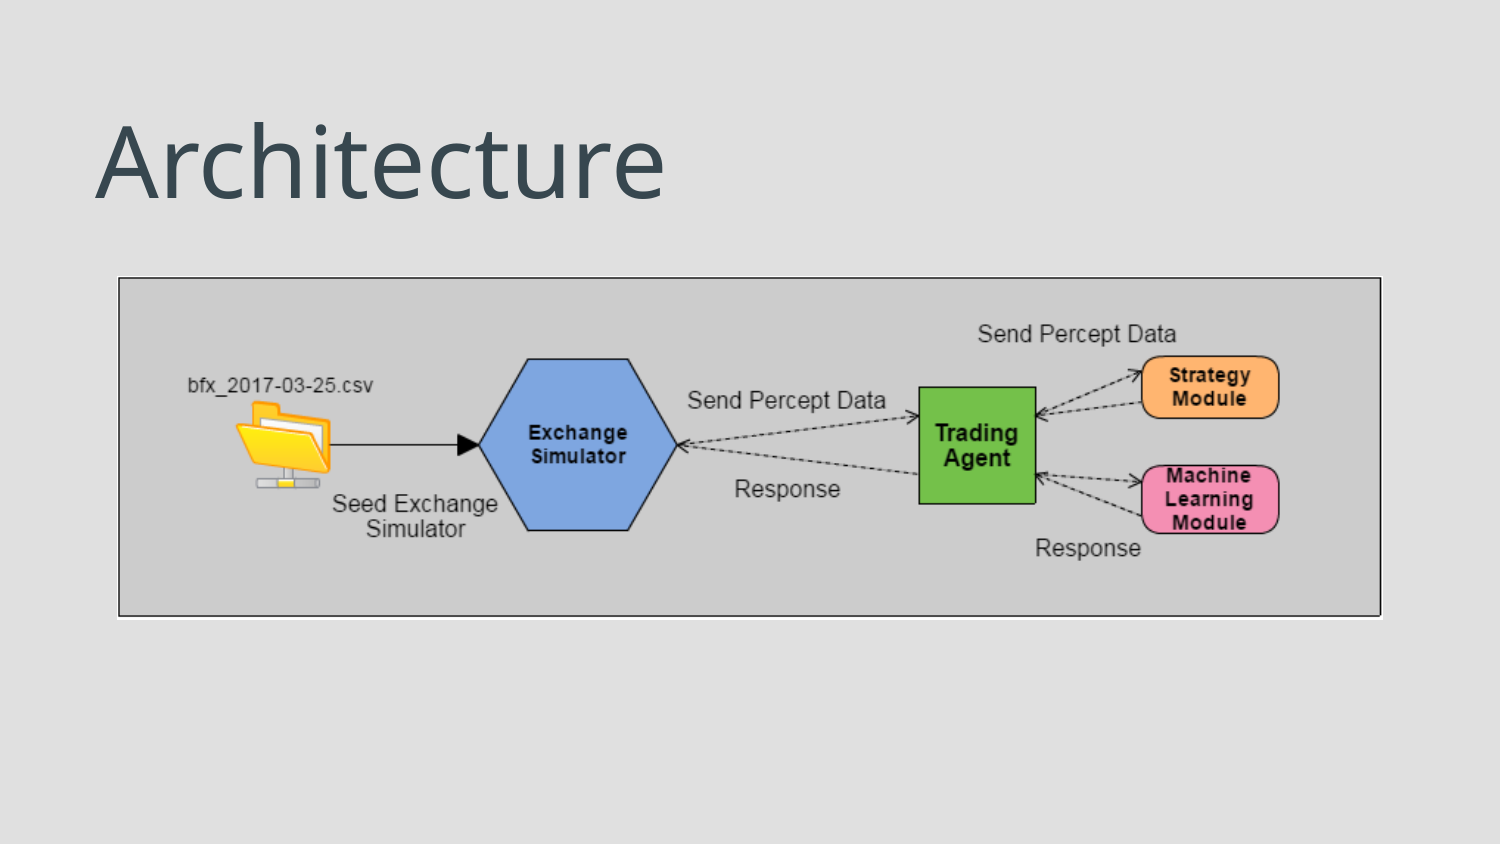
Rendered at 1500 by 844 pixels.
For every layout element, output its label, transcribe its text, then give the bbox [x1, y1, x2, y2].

title Architecture [80, 86, 1102, 230]
picture [117, 276, 1383, 620]
